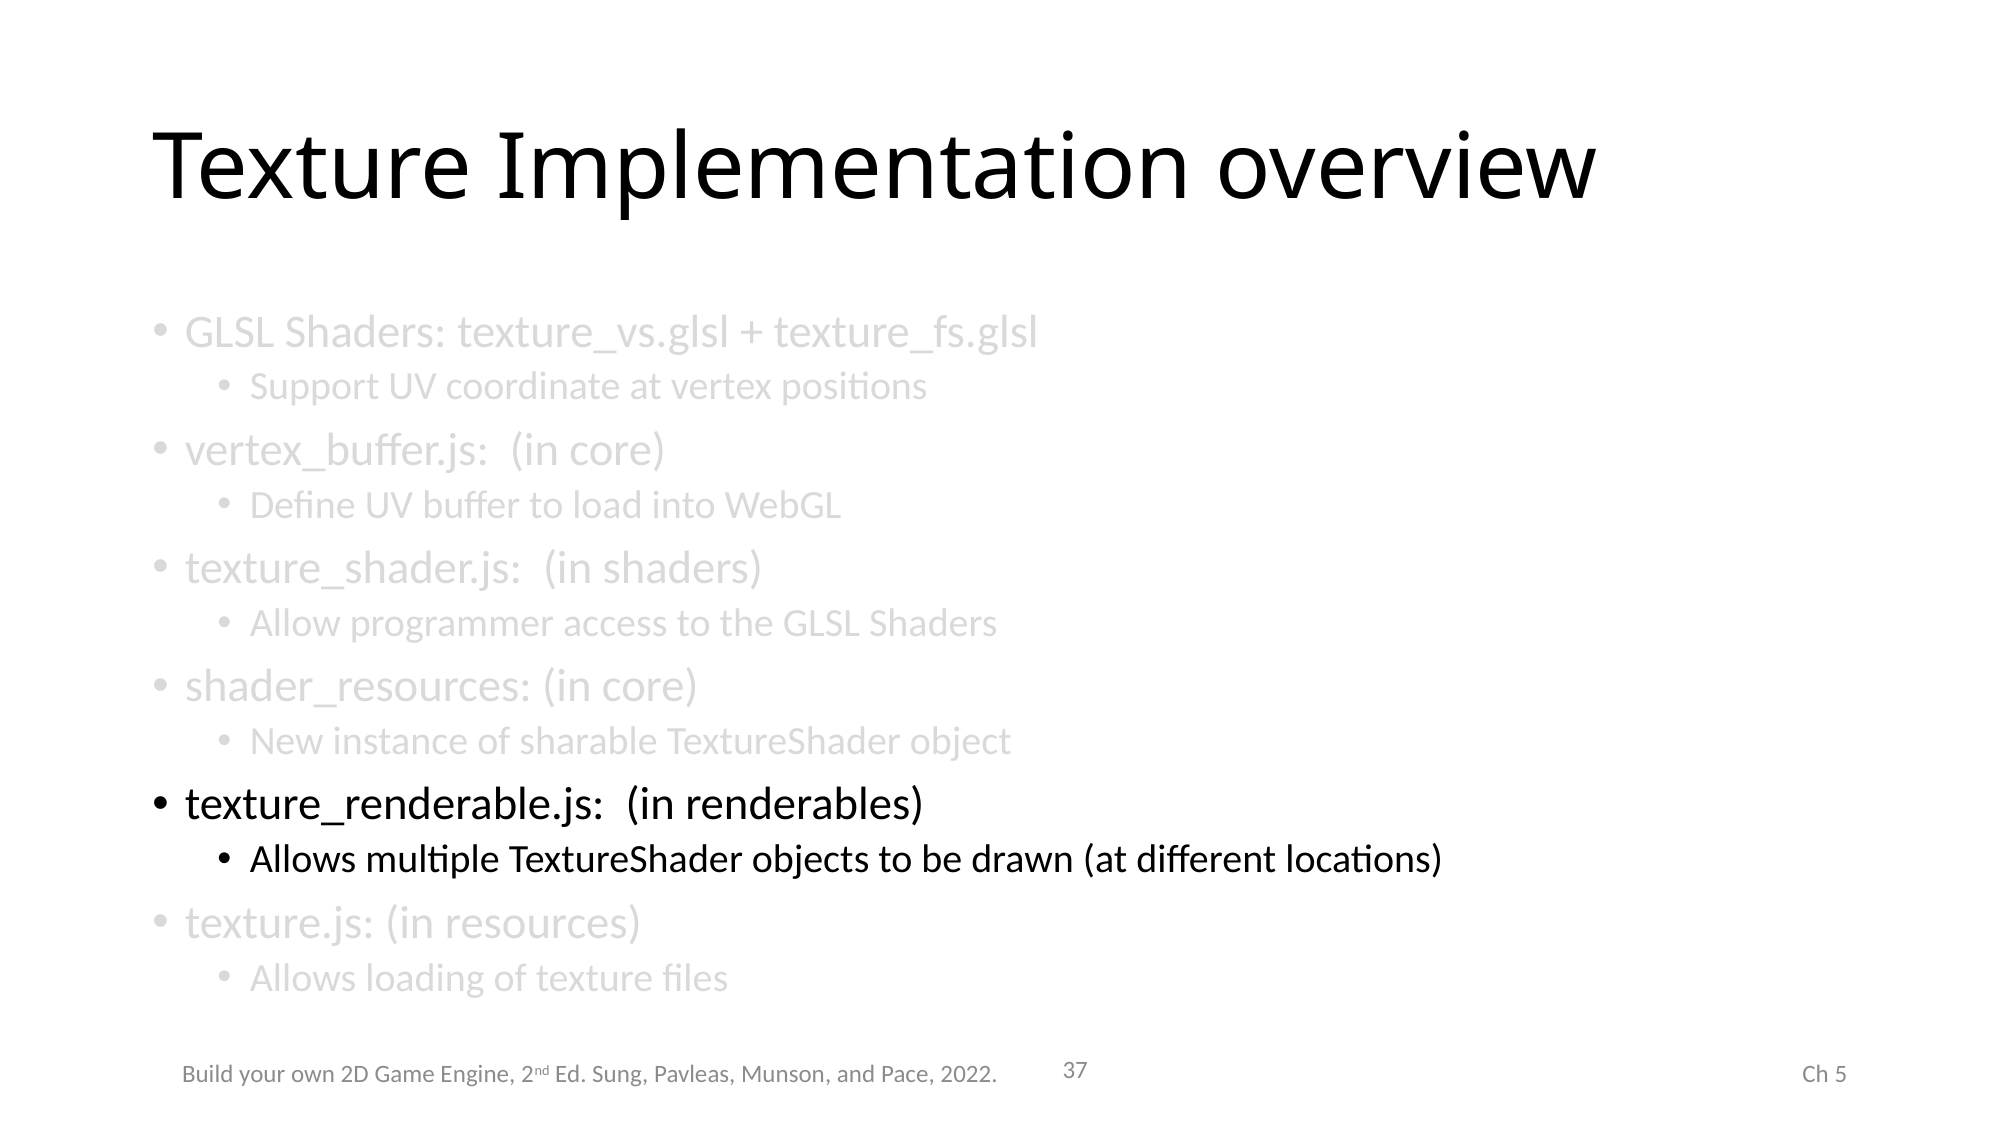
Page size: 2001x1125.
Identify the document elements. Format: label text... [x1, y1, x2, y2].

title Texture Implementation overview [137, 59, 1863, 278]
list GLSL Shaders: texture_vs.glsl + texture_fs.glsl Support UV coordinate at vertex positions vertex_buffer.js: (in core) Define UV buffer to load into WebGL texture_shader.js: (in shaders) Allow programmer access to the GLSL Shaders shader_resources: (in core) New instance of sharable TextureShader object texture_renderable.js: (in renderables) Allows multiple TextureShader objects to be drawn (at different locations) texture.js: (in resources) Allows loading of texture files [137, 299, 1863, 1014]
